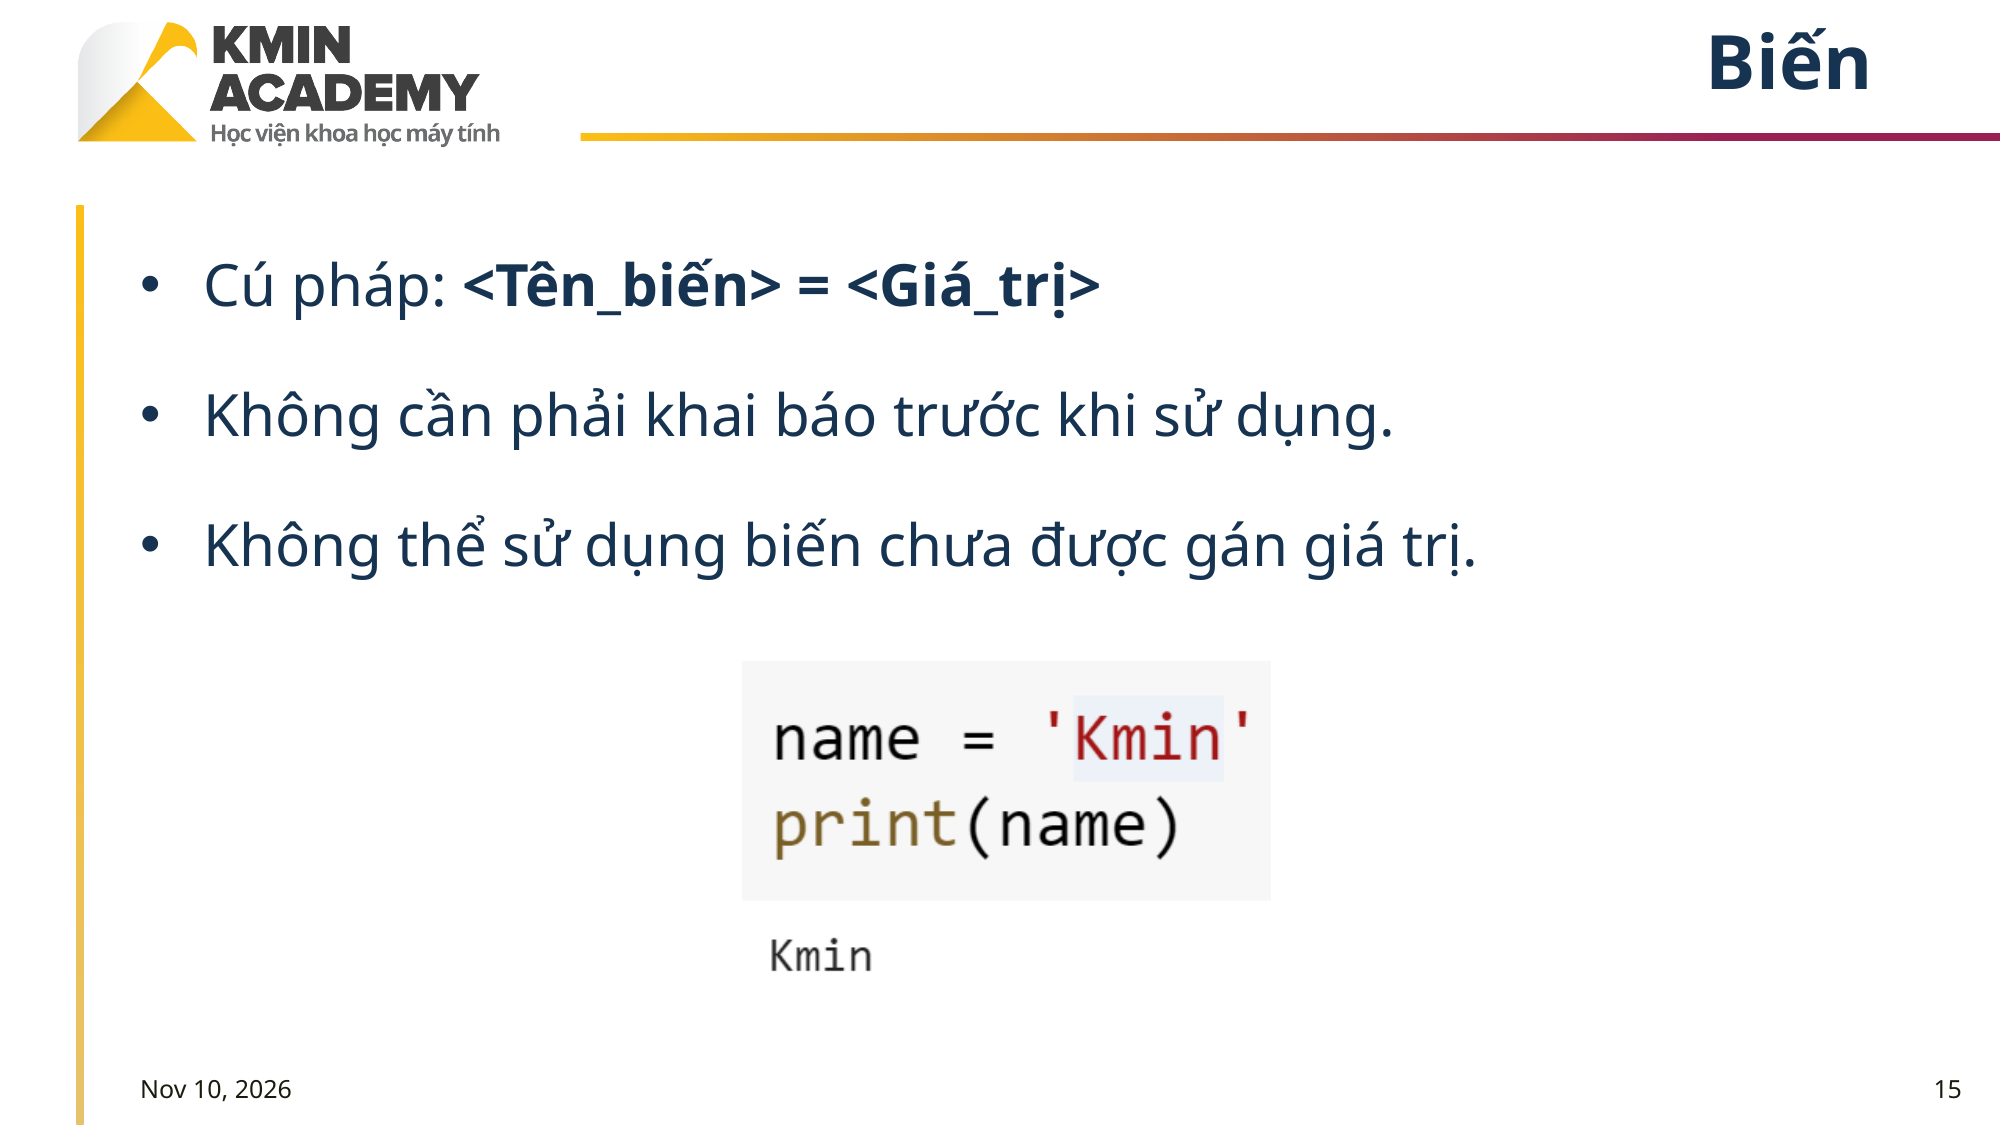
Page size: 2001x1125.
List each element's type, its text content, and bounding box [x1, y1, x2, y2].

list Cú pháp: <Tên_biến> = <Giá_trị> Không cần phải khai báo trước khi sử dụng. Không thể sử dụng biến chưa được gán giá trị. [125, 205, 1888, 1033]
picture [17, 0, 560, 206]
slide_number 15 [1715, 1057, 1978, 1124]
picture [742, 641, 1271, 1004]
slide_number 17-Feb-23 [125, 1057, 323, 1124]
title Biến [580, 18, 1888, 114]
